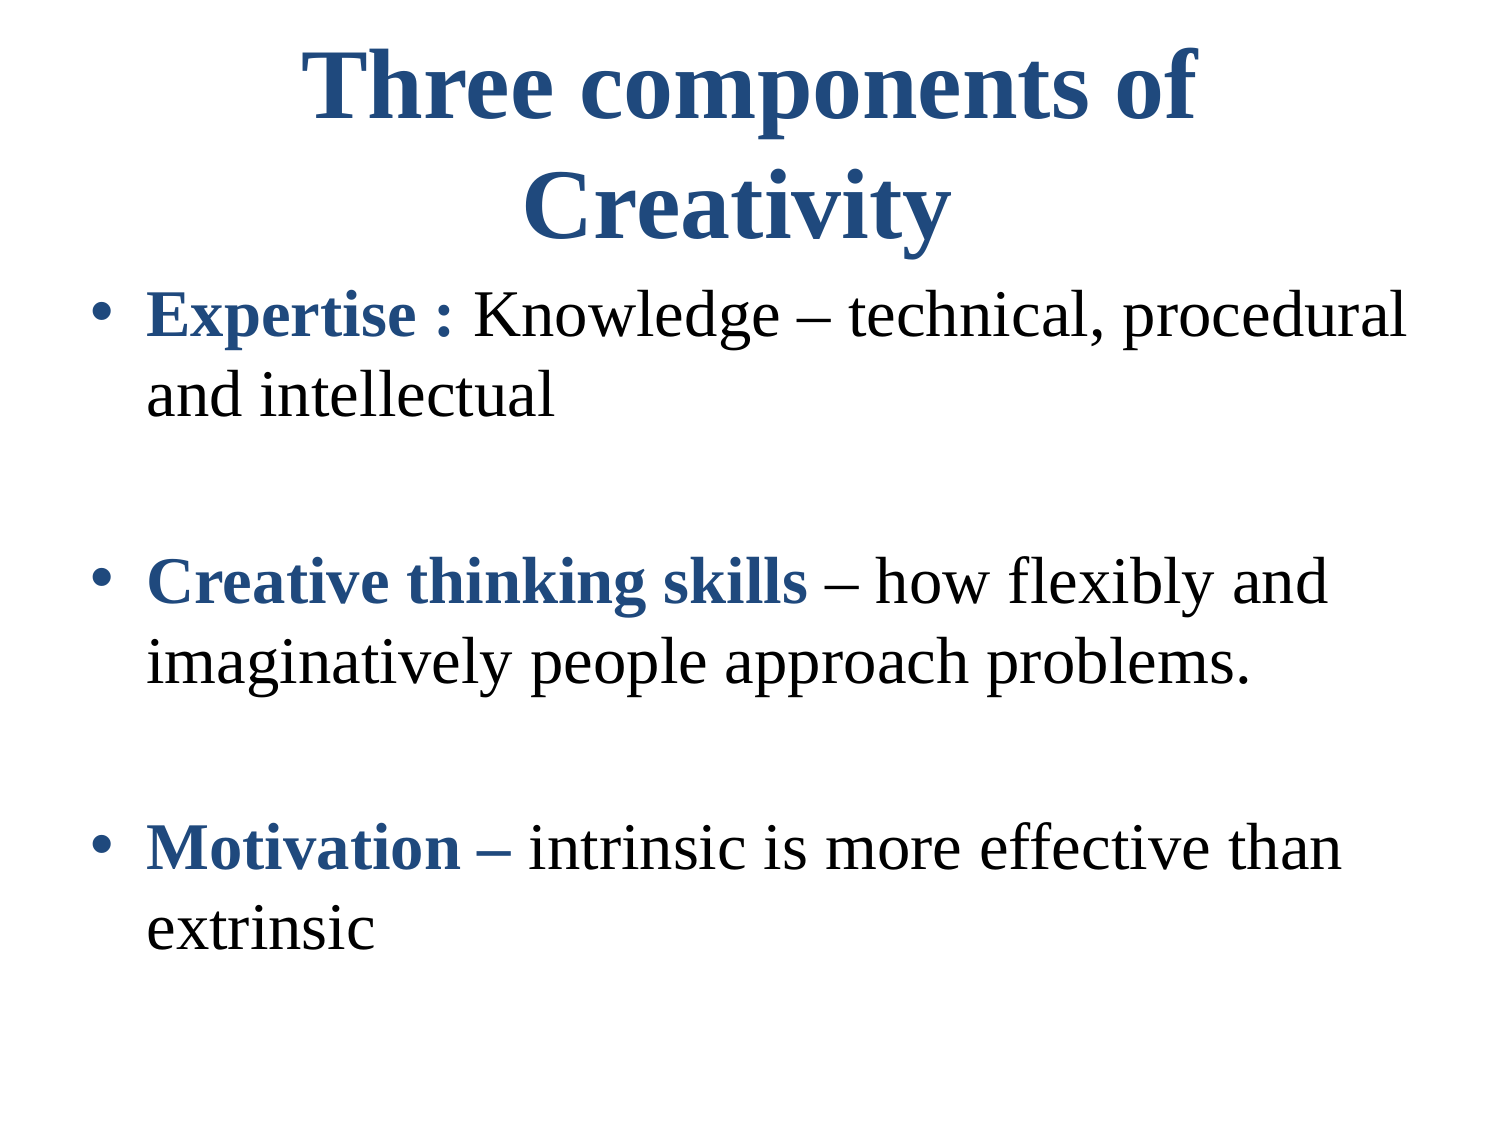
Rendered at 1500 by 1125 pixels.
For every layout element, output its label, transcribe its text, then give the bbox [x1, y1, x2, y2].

list Expertise : Knowledge – technical, procedural and intellectual Creative thinking skills – how flexibly and imaginatively people approach problems. Motivation – intrinsic is more effective than extrinsic [74, 262, 1426, 1006]
title Three components of Creativity [74, 44, 1426, 233]
